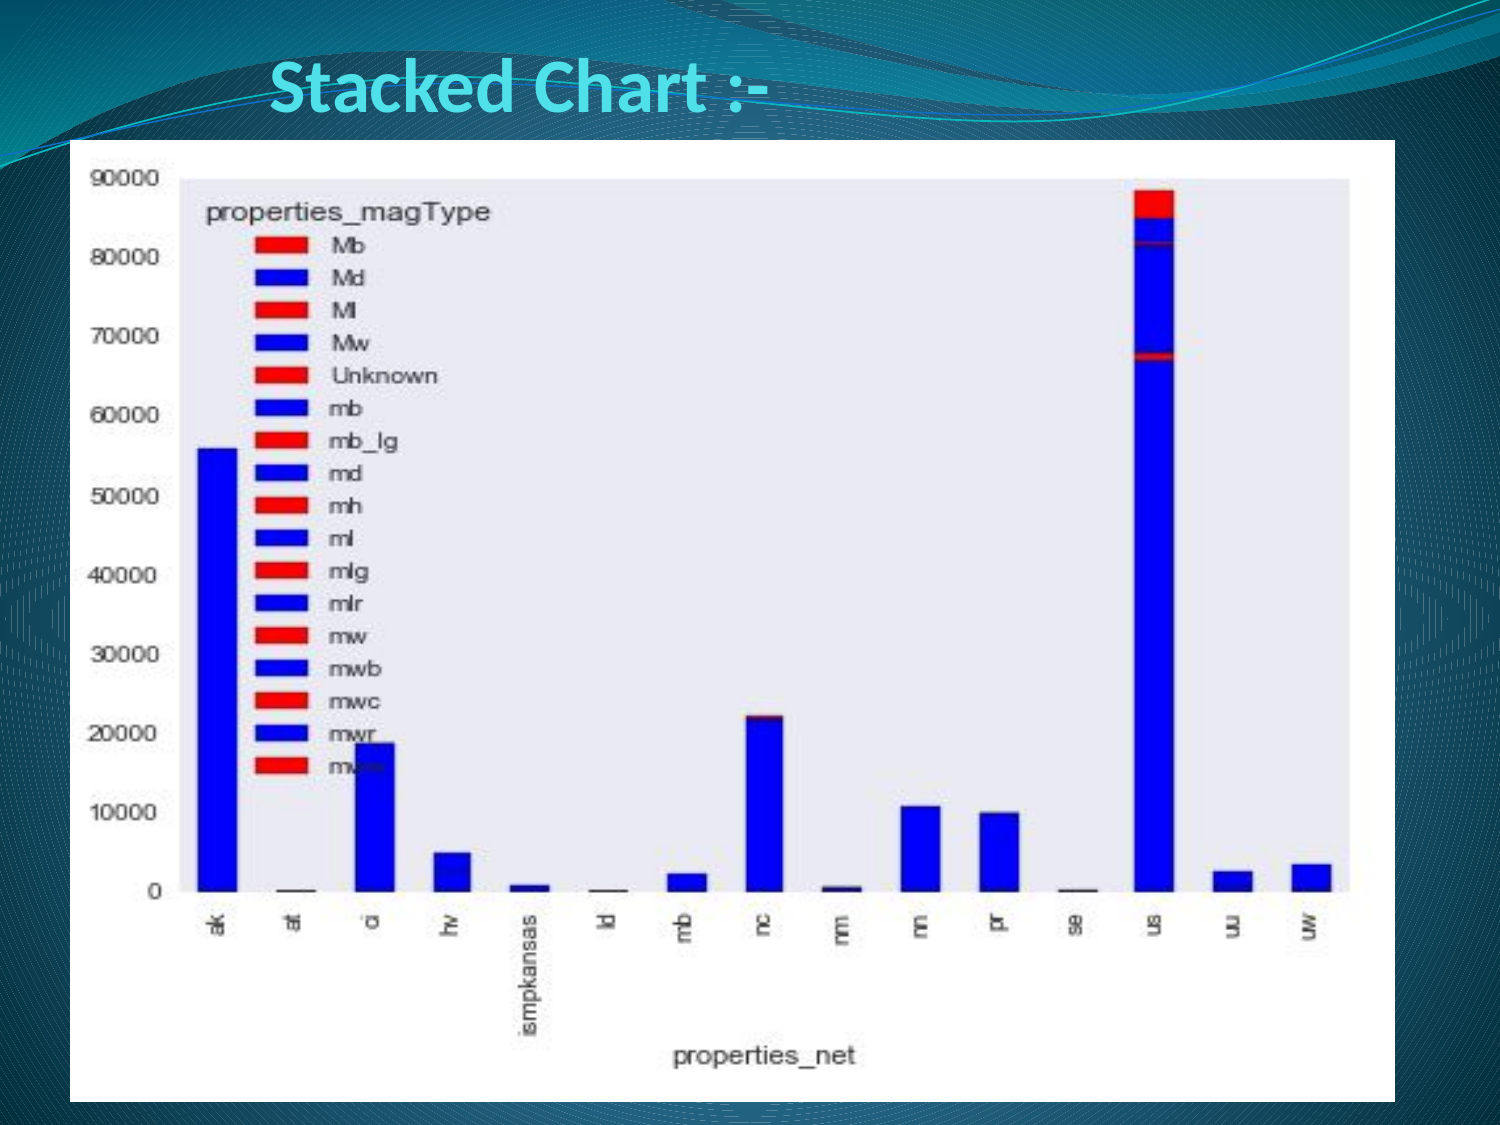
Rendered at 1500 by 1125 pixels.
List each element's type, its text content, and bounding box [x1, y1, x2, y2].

picture [70, 140, 1395, 1102]
title Stacked Chart :- [269, 35, 1465, 164]
